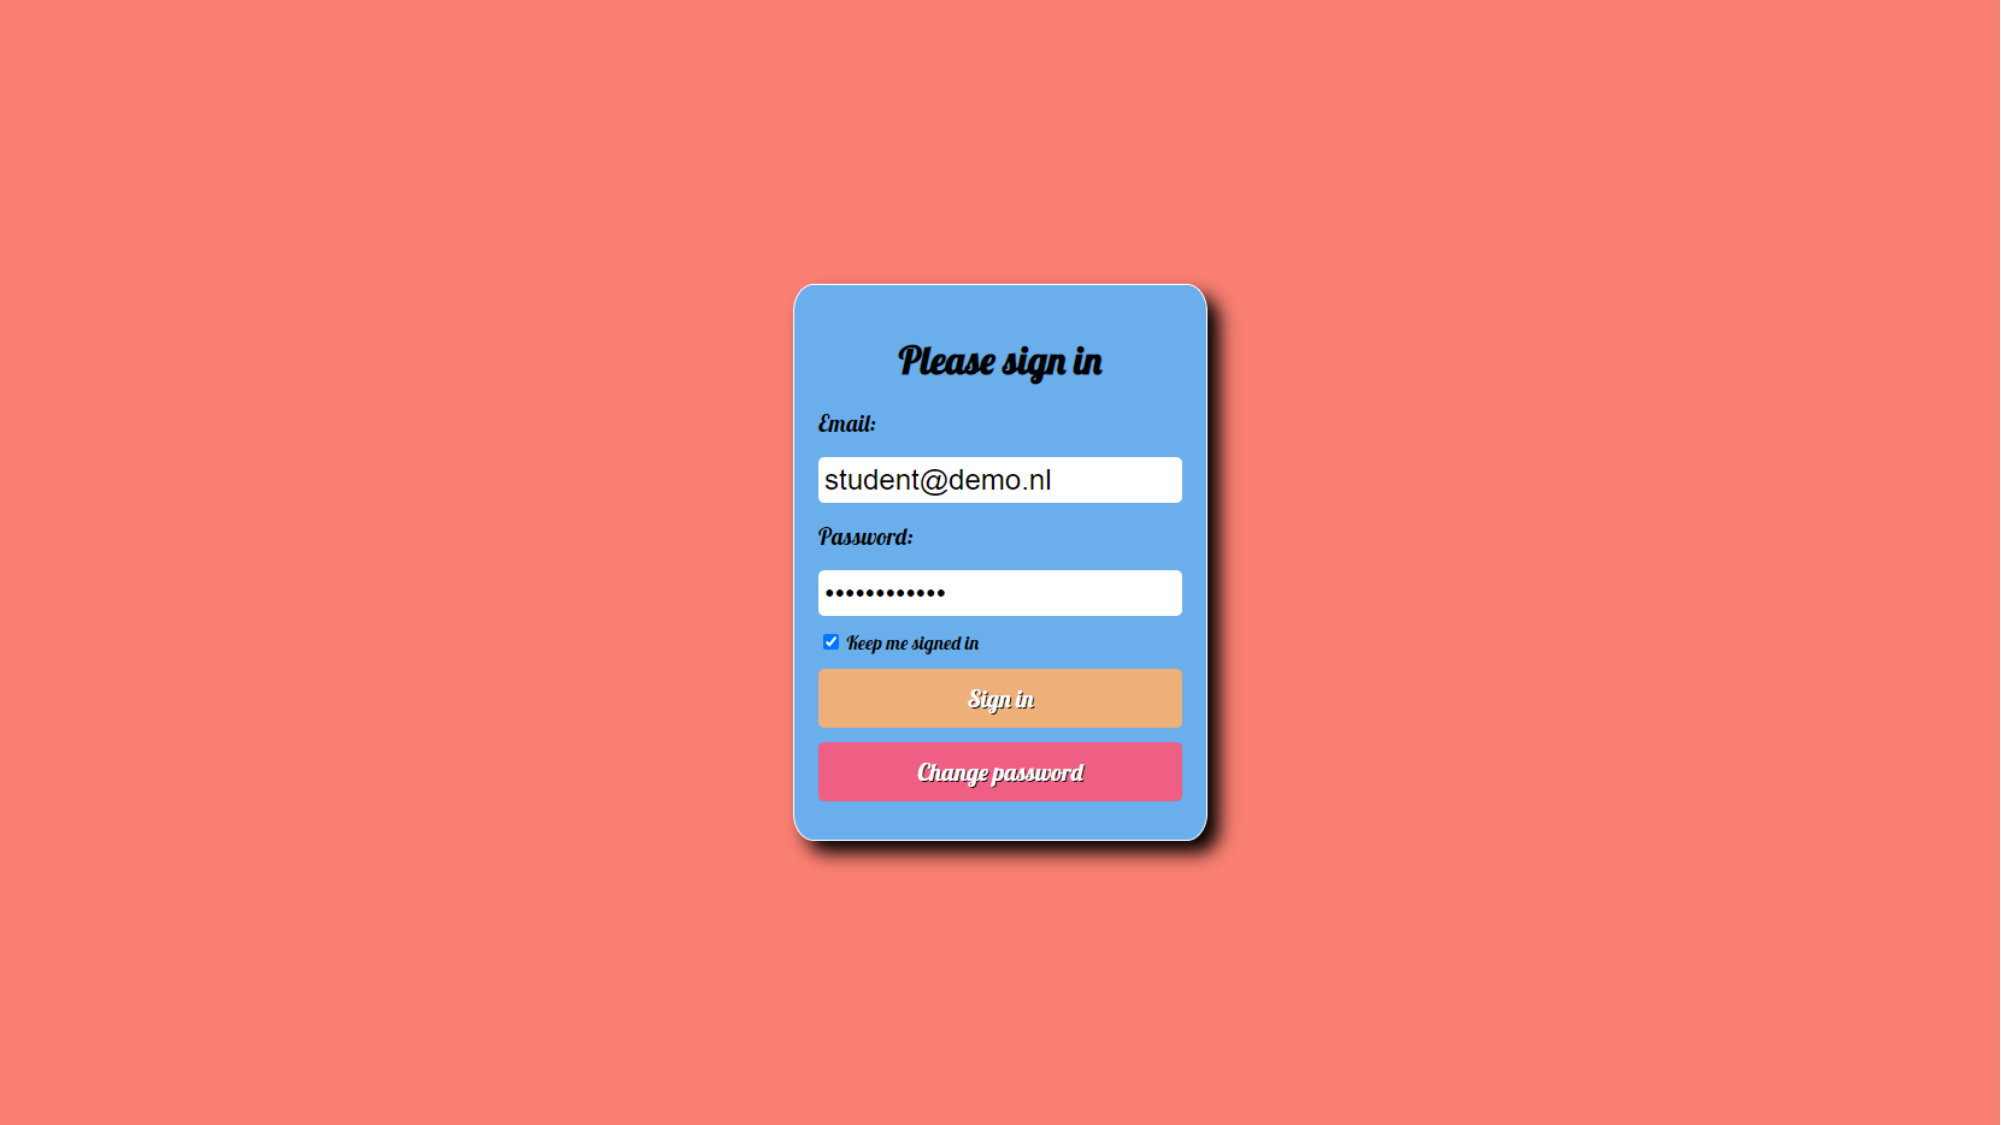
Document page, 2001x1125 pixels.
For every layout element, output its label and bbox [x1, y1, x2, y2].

list [0, 0, 2000, 1125]
